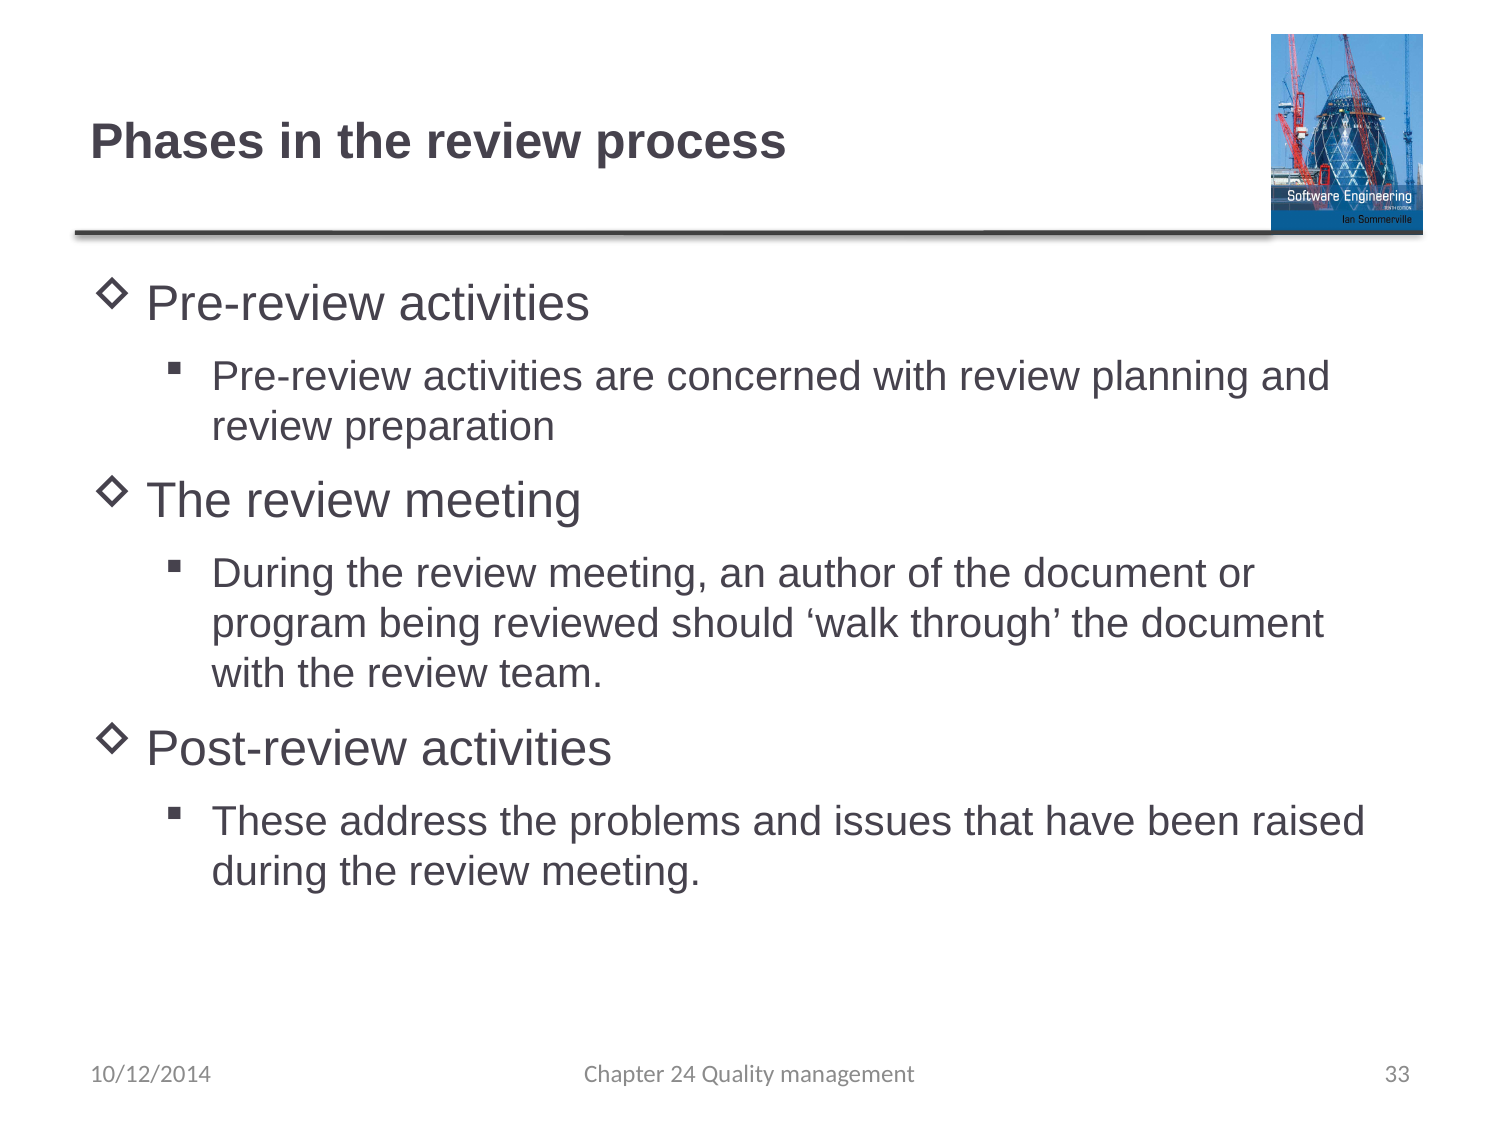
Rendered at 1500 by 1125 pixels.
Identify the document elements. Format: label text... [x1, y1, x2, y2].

footer Chapter 24 Quality management [512, 1042, 988, 1103]
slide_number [75, 1042, 425, 1103]
slide_number 33 [1074, 1042, 1425, 1103]
list Pre-review activities Pre-review activities are concerned with review planning and review preparation The review meeting During the review meeting, an author of the document or program being reviewed should ‘walk through’ the document with the review team. Post-review activities These address the problems and issues that have been raised during the review meeting. [75, 262, 1425, 1005]
title Phases in the review process [74, 44, 1272, 233]
picture [1271, 34, 1423, 230]
